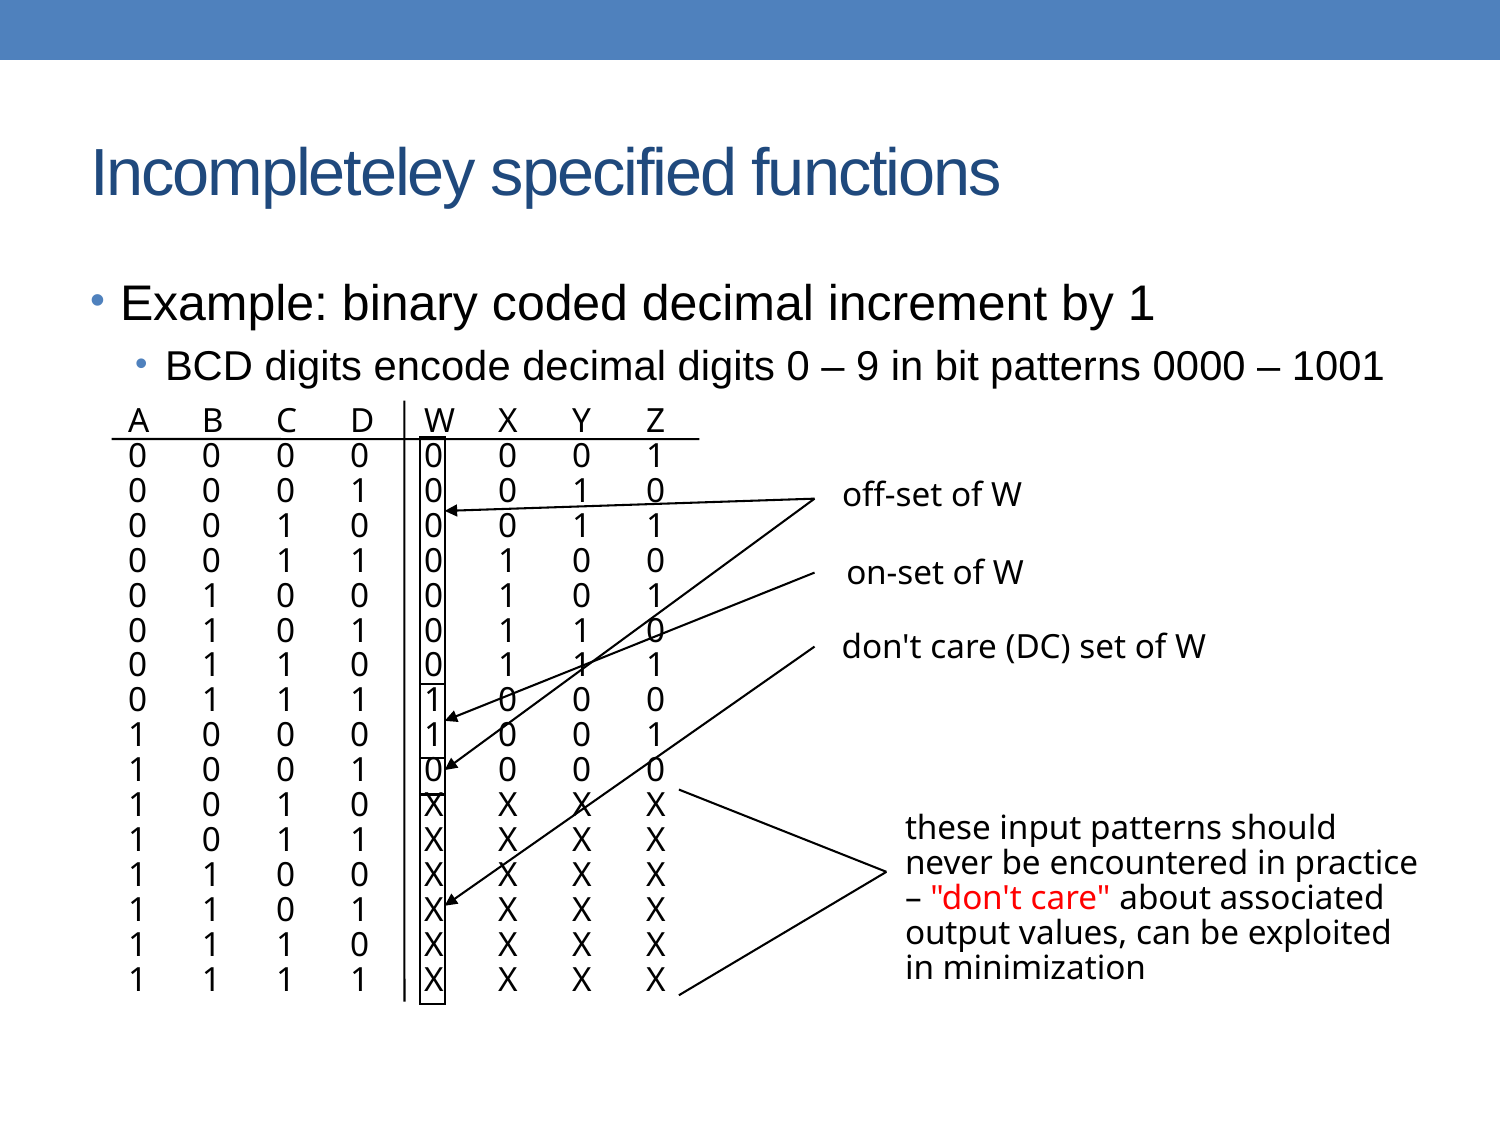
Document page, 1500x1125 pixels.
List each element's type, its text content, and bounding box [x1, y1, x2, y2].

text_box [444, 498, 813, 517]
text_box A B C D W X Y Z 0 0 0 0 0 0 0 1 0 0 0 1 0 0 1 0 0 0 1 0 0 0 1 1 0 0 1 1 0 1 0 0 0 1 0 0 0 1 0 1 0 1 0 1 0 1 1 0 0 1 1 0 0 1 1 1 0 1 1 1 1 0 0 0 1 0 0 0 1 0 0 1 1 0 0 1 0 0 0 0 1 0 1 0 X X X X 1 0 1 1 X X X X 1 1 0 0 X X X X 1 1 0 1 X X X X 1 1 1 0 X X X X 1 1 1 1 X X X X [124, 399, 693, 1015]
list Example: binary coded decimal increment by 1 BCD digits encode decimal digits 0 – 9 in bit patterns 0000 – 1001 [75, 262, 1425, 1063]
text_box [420, 683, 445, 758]
text_box [420, 758, 445, 794]
text_box [420, 436, 445, 683]
text_box off-set of W [838, 473, 1160, 534]
text_box these input patterns should never be encountered in practice – "don't care" about associated output values, can be exploited in minimization [901, 806, 1418, 968]
title Incompleteley specified functions [75, 87, 1425, 250]
text_box [444, 572, 815, 722]
text_box [444, 646, 815, 906]
text_box [444, 663, 591, 771]
text_box on-set of W [831, 549, 1040, 599]
text_box don't care (DC) set of W [826, 623, 1251, 708]
text_box [420, 794, 445, 1005]
